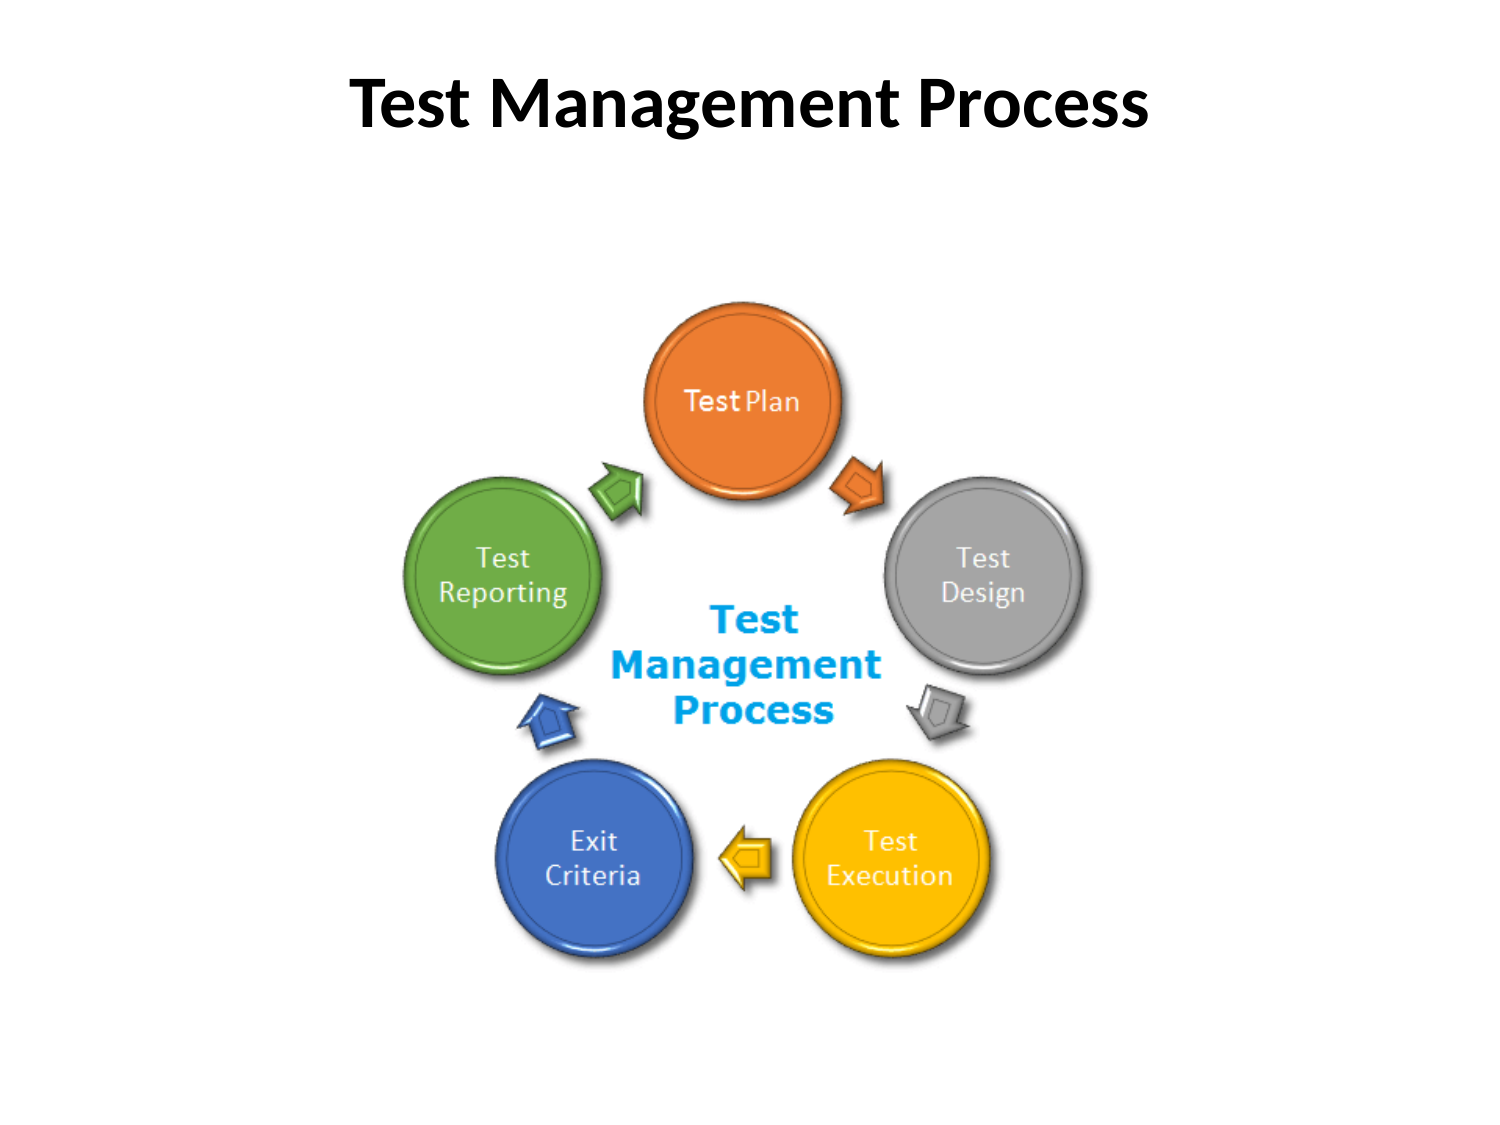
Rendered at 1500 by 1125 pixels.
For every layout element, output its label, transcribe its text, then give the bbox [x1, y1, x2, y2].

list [398, 291, 1102, 977]
title Test Management Process [75, 45, 1425, 150]
